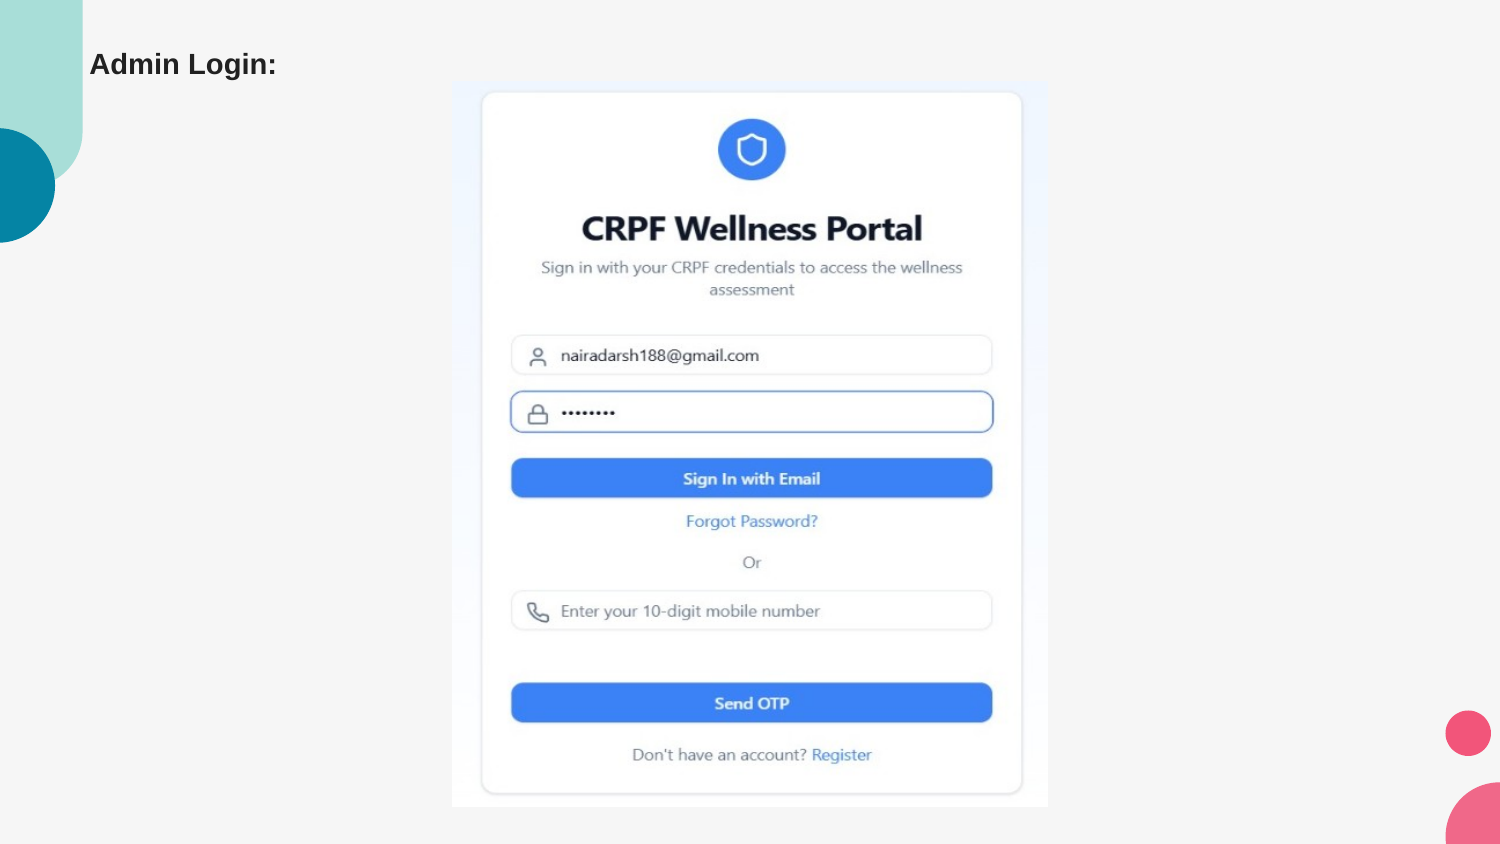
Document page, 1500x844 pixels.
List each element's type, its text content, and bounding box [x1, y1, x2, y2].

text_box Admin Login: [74, 30, 680, 278]
picture [452, 81, 1048, 808]
